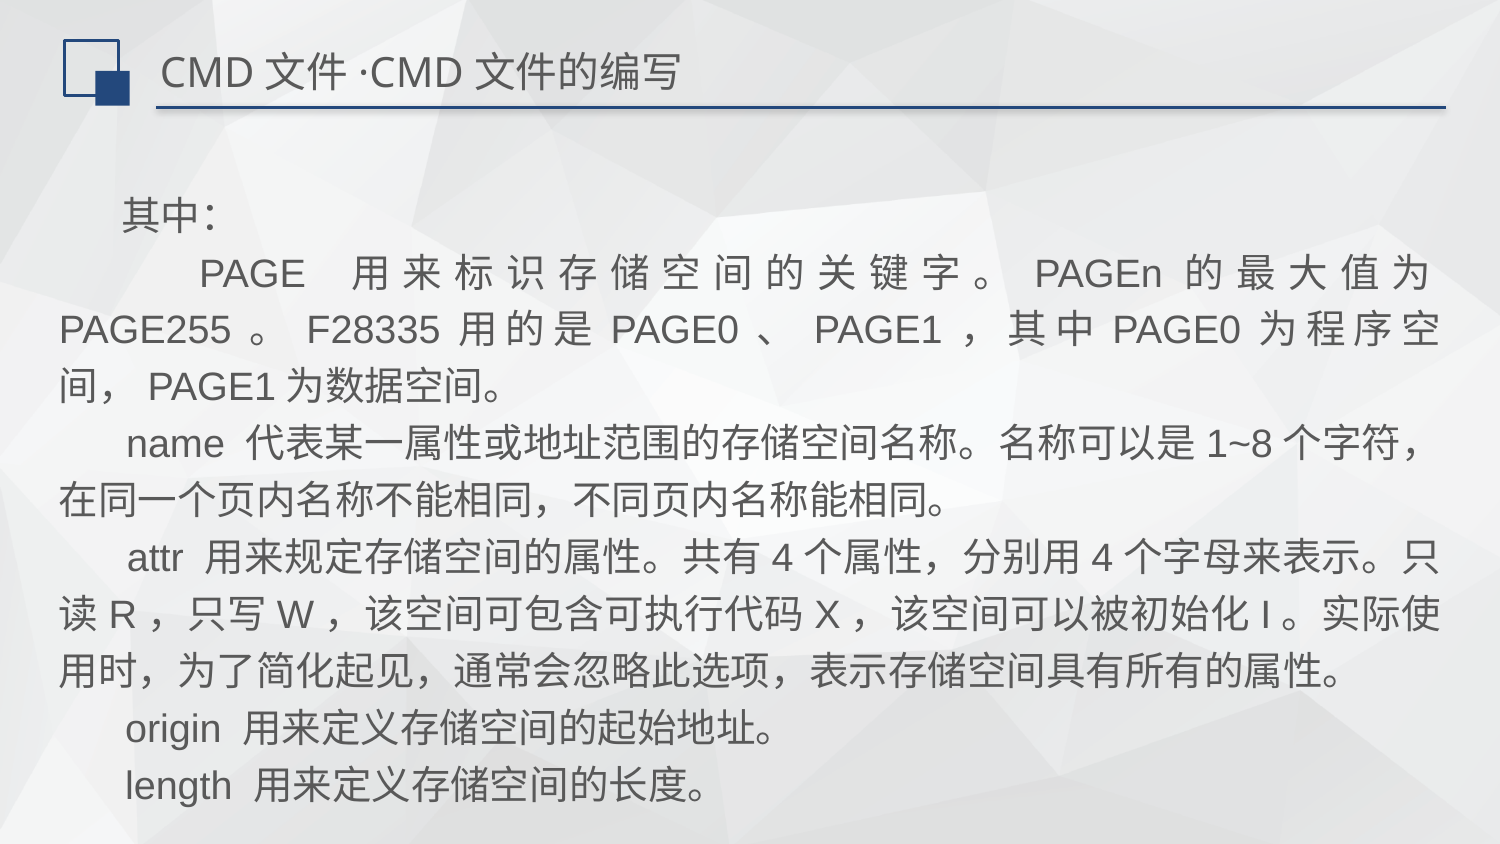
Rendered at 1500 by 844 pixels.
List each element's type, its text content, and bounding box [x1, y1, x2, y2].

title CMD文件·CMD文件的编写 [148, 43, 1117, 99]
picture [0, 0, 1500, 844]
text_box 其中： PAGE 用来标识存储空间的关键字。PAGEn的最大值为PAGE255。F28335用的是PAGE0、PAGE1，其中PAGE0为程序空间，PAGE1为数据空间。 name 代表某一属性或地址范围的存储空间名称。名称可以是1~8个字符，在同一个页内名称不能相同，不同页内名称能相同。 attr 用来规定存储空间的属性。共有4个属性，分别用4个字母来表示。只读R，只写W，该空间可包含可执行代码X，该空间可以被初始化I。实际使用时，为了简化起见，通常会忽略此选项，表示存储空间具有所有的属性。 origin 用来定义存储空间的起始地址。 length 用来定义存储空间的长度。 [44, 173, 1456, 815]
